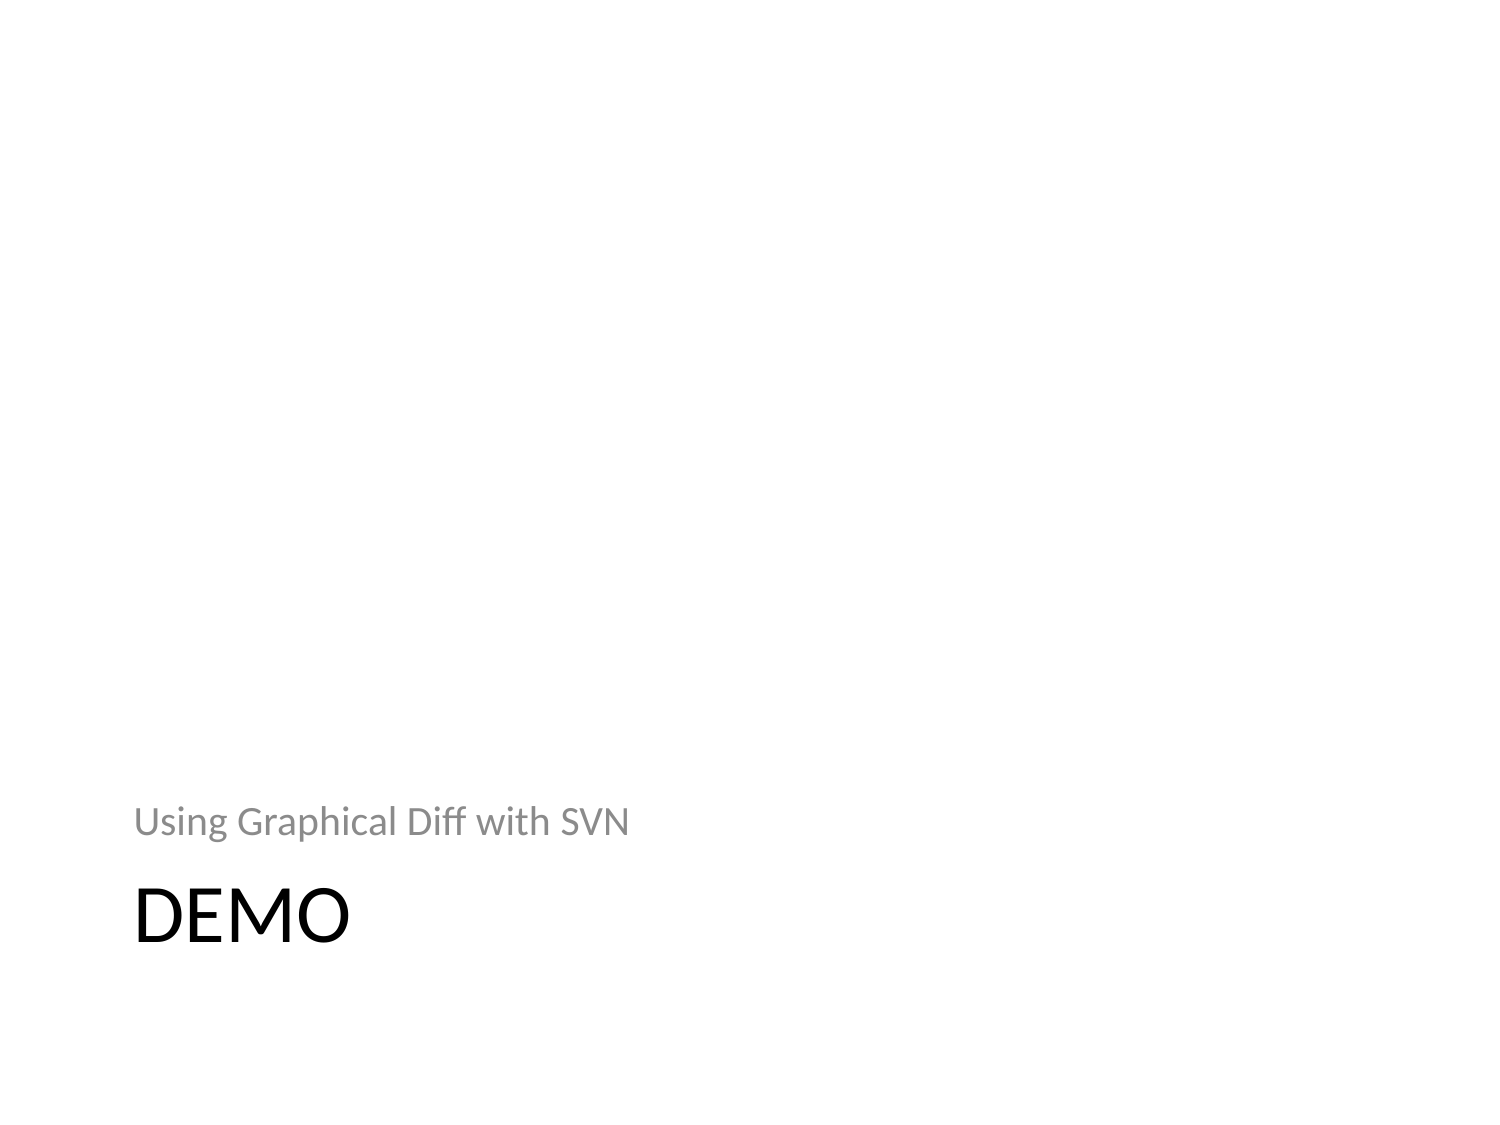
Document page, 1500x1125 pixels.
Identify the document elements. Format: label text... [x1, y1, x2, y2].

title Demo [118, 852, 1394, 1075]
list Using Graphical Diff with SVN [118, 605, 1394, 852]
